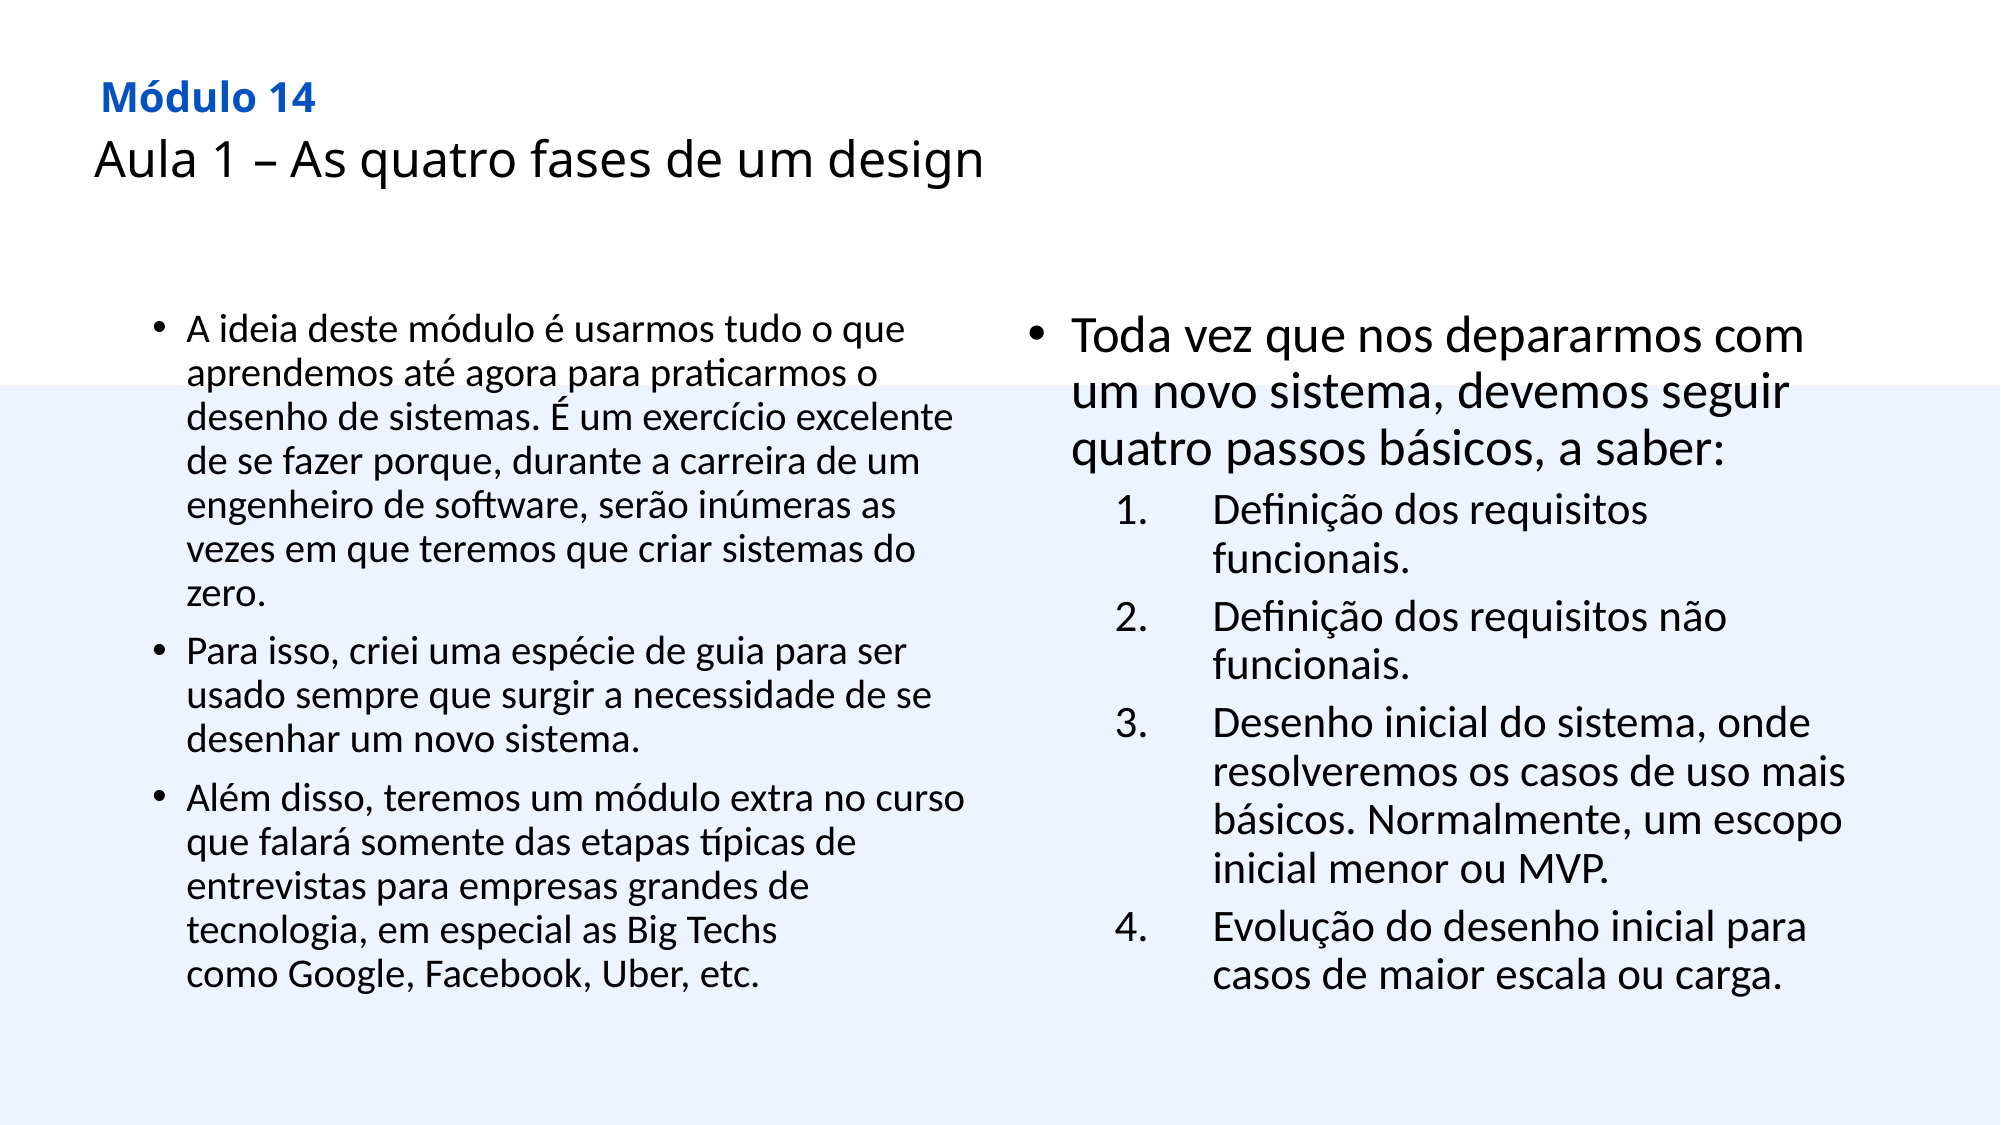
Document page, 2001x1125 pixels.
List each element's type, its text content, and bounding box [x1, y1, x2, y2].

list Toda vez que nos depararmos com um novo sistema, devemos seguir quatro passos básicos, a saber: Definição dos requisitos funcionais. Definição dos requisitos não funcionais. Desenho inicial do sistema, onde resolveremos os casos de uso mais básicos. Normalmente, um escopo inicial menor ou MVP. Evolução do desenho inicial para casos de maior escala ou carga. [1012, 299, 1863, 1014]
text_box [0, 384, 2000, 1125]
list A ideia deste módulo é usarmos tudo o que aprendemos até agora para praticarmos o desenho de sistemas. É um exercício excelente de se fazer porque, durante a carreira de um engenheiro de software, serão inúmeras as vezes em que teremos que criar sistemas do zero. Para isso, criei uma espécie de guia para ser usado sempre que surgir a necessidade de se desenhar um novo sistema. Além disso, teremos um módulo extra no curso que falará somente das etapas típicas de entrevistas para empresas grandes de tecnologia, em especial as Big Techs como Google, Facebook, Uber, etc. [137, 299, 988, 1014]
text_box Módulo 14 [84, 63, 637, 128]
text_box Aula 1 – As quatro fases de um design [79, 119, 1242, 195]
